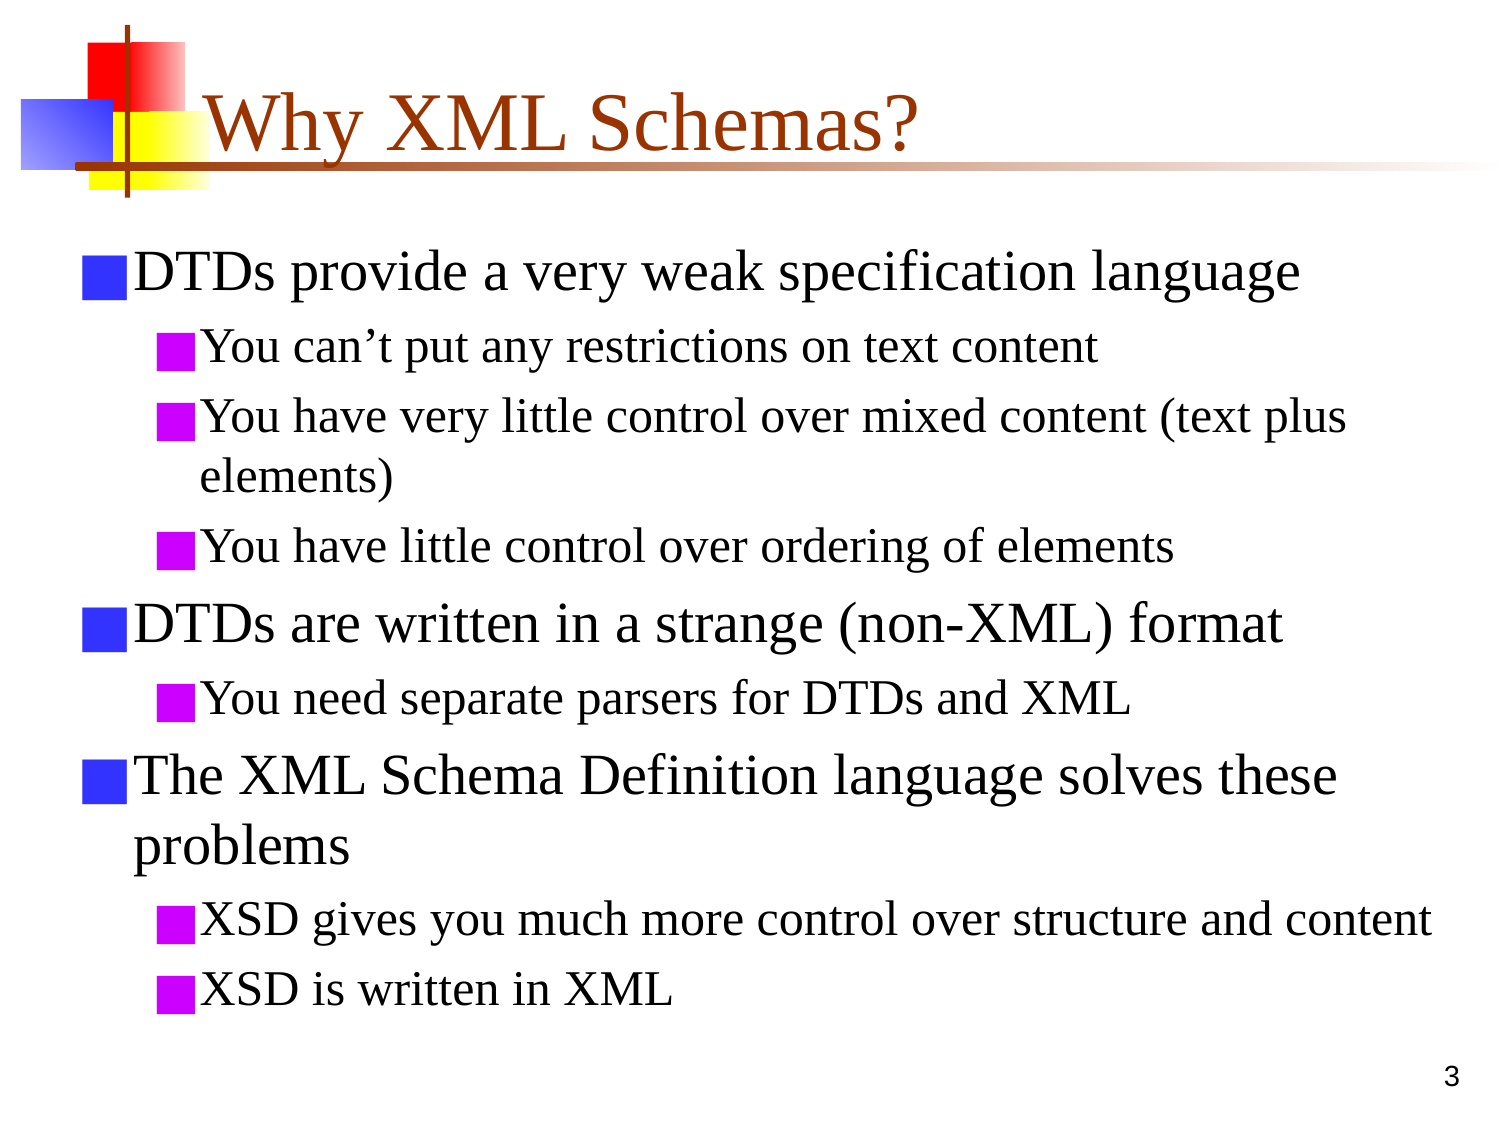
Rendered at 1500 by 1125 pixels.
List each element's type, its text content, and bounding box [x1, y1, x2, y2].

list DTDs provide a very weak specification language You can’t put any restrictions on text content You have very little control over mixed content (text plus elements) You have little control over ordering of elements DTDs are written in a strange (non-XML) format You need separate parsers for DTDs and XML The XML Schema Definition language solves these problems XSD gives you much more control over structure and content XSD is written in XML [62, 224, 1469, 1088]
title Why XML Schemas? [187, 37, 1466, 175]
text_box ‹#› [1162, 1024, 1475, 1100]
